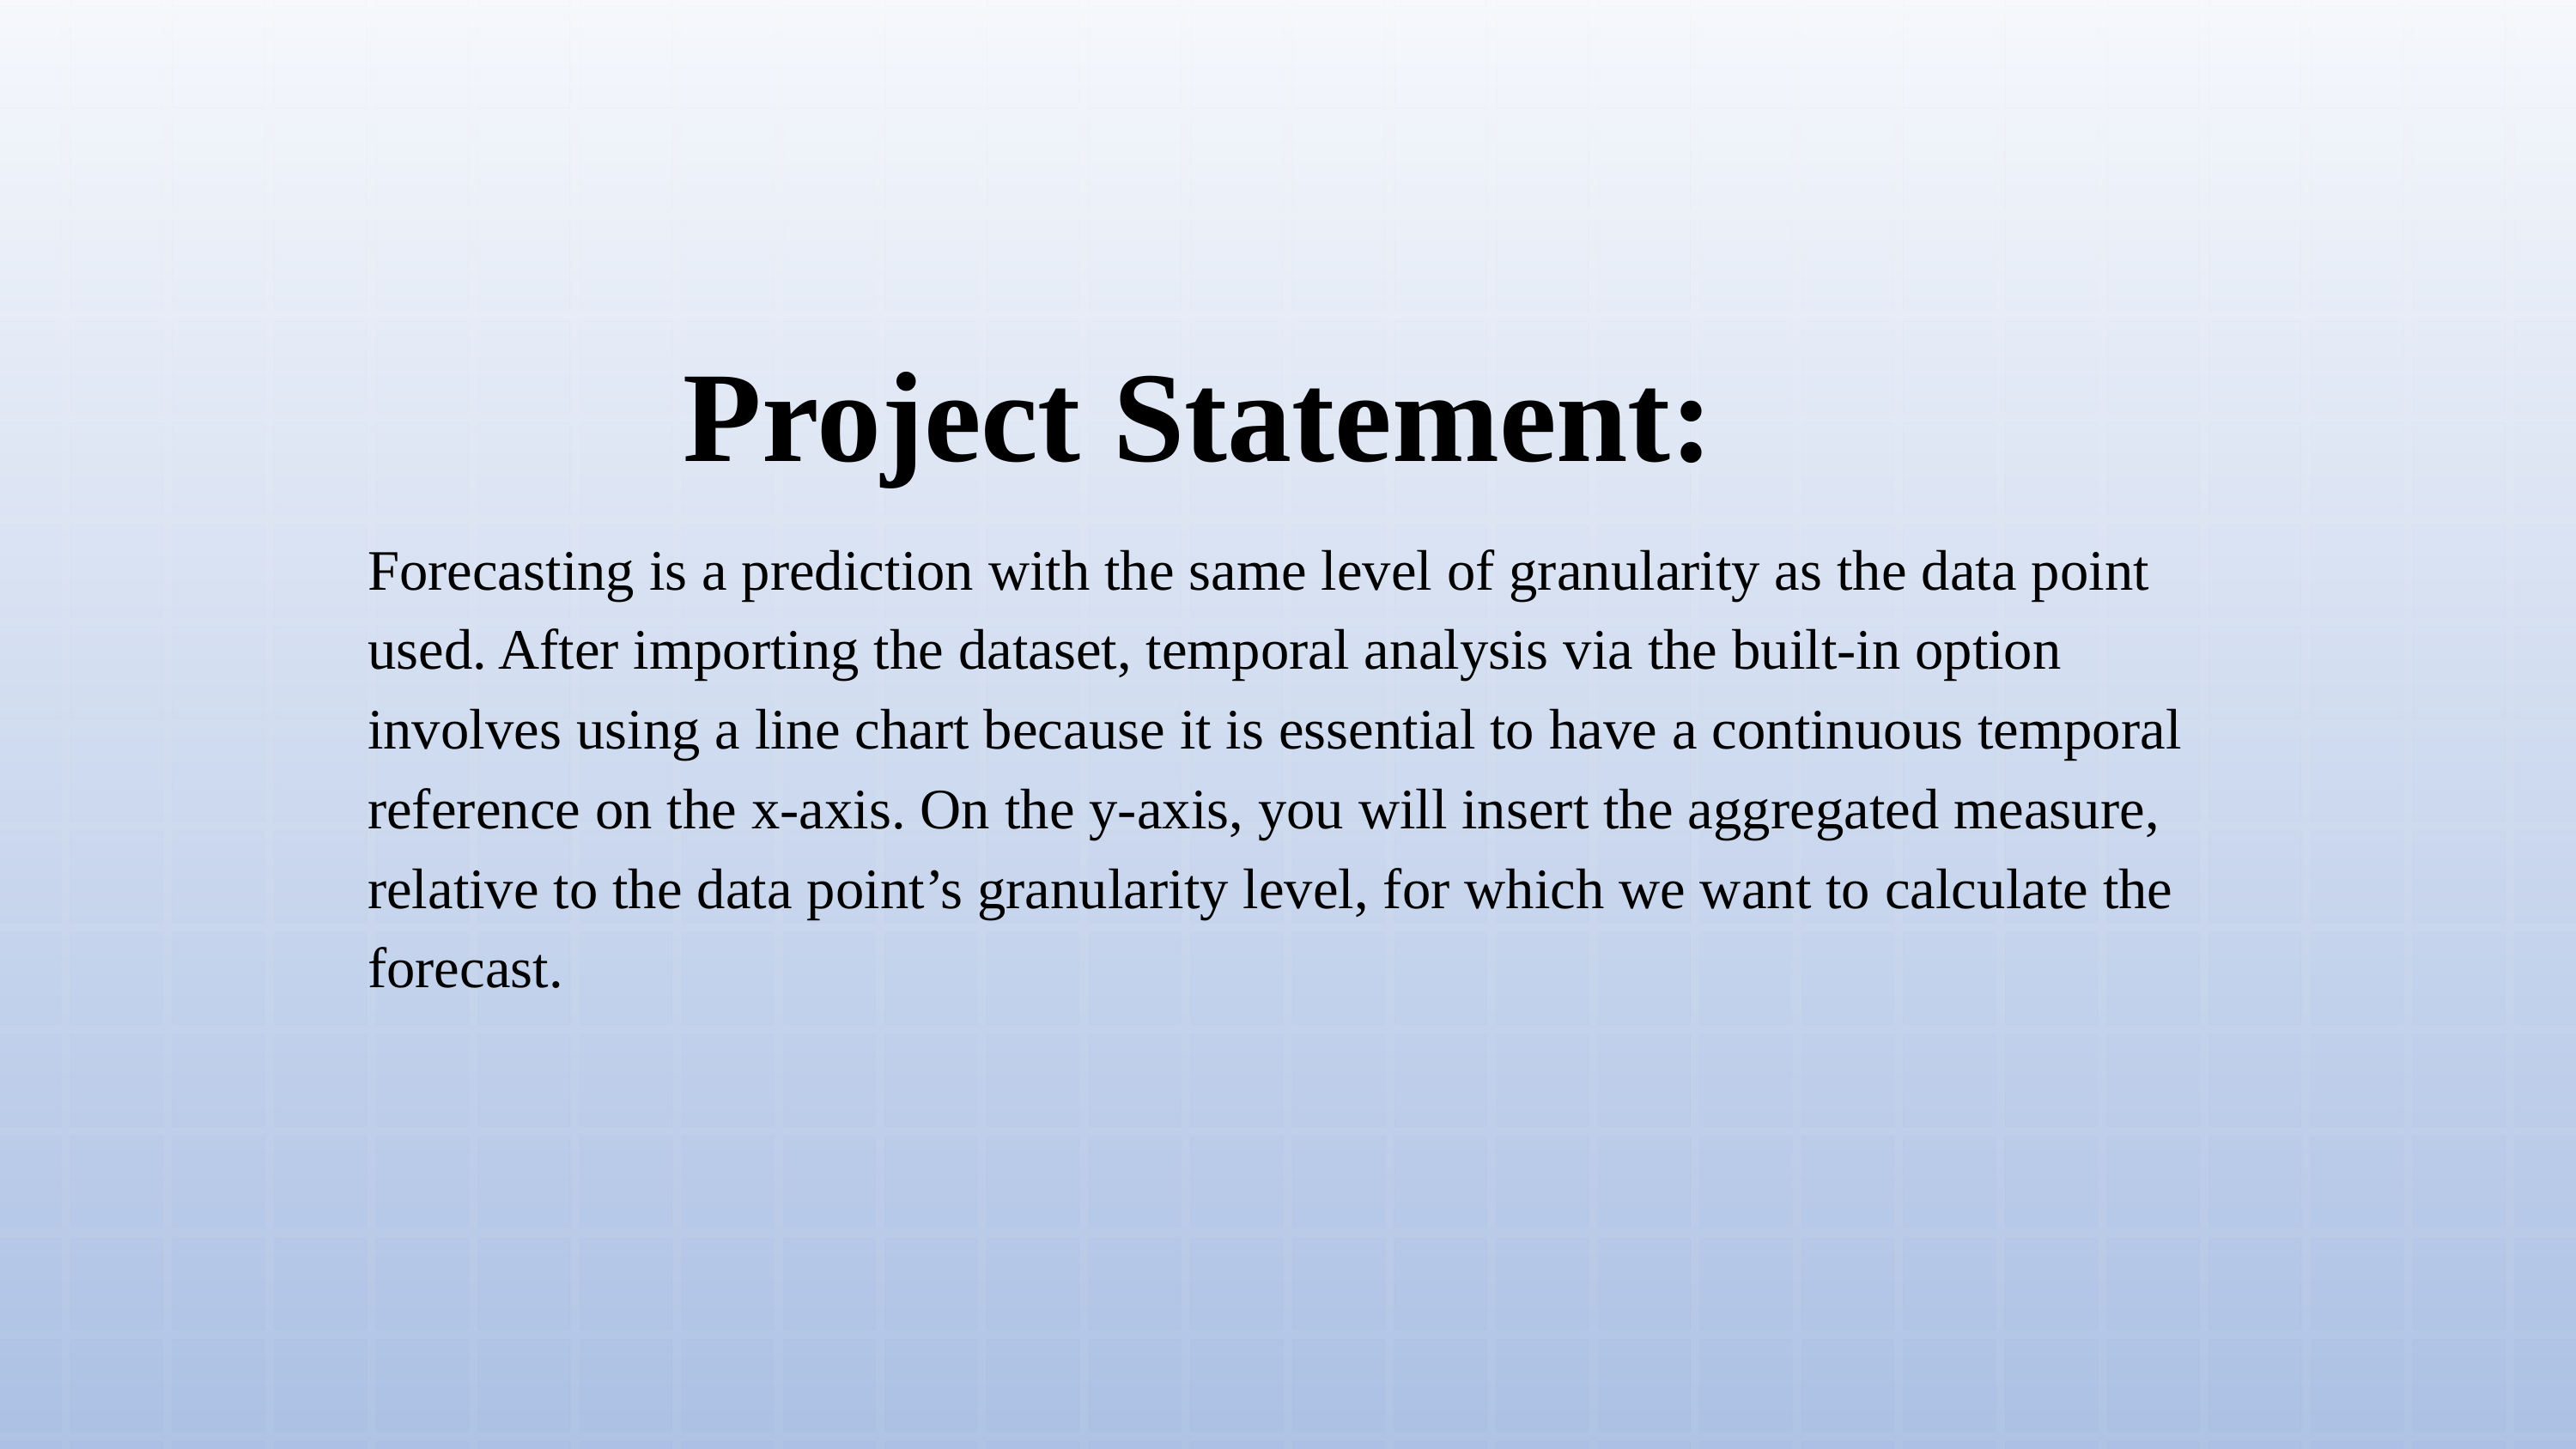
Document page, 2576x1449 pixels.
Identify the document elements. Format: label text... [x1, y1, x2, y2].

text_box [0, 0, 2576, 1449]
text_box Forecasting is a prediction with the same level of granularity as the data point used. After importing the dataset, temporal analysis via the built-in option involves using a line chart because it is essential to have a continuous temporal reference on the x-axis. On the y-axis, you will insert the aggregated measure, relative to the data point’s granularity level, for which we want to calculate the forecast. [368, 521, 2211, 1159]
text_box Project Statement: [458, 144, 1941, 488]
